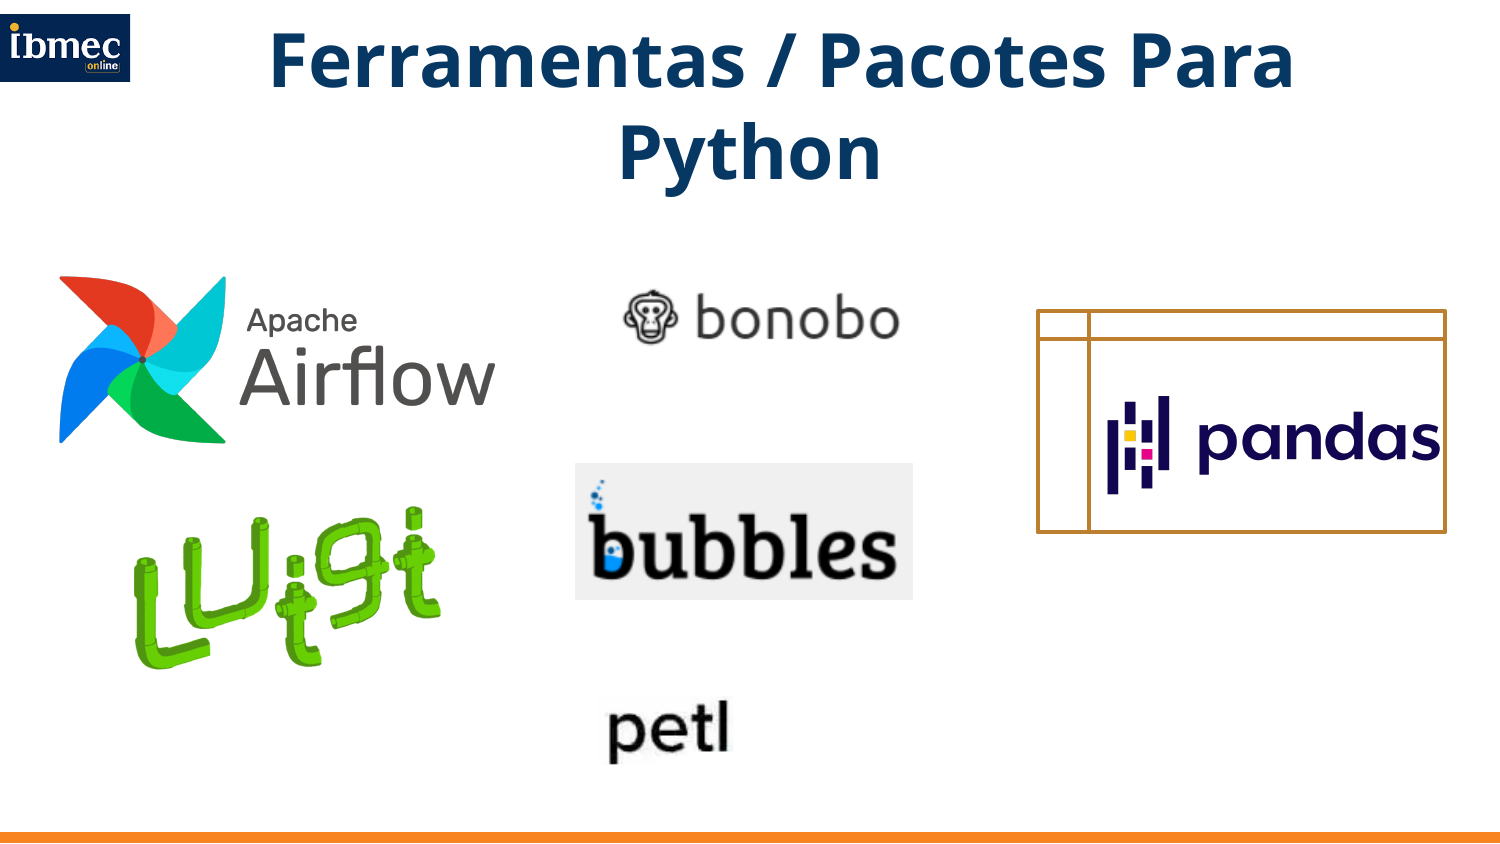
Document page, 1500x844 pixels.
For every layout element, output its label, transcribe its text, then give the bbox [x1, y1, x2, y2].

text_box [0, 832, 1500, 843]
picture [129, 504, 442, 671]
picture [0, 14, 131, 83]
text_box [1036, 309, 1447, 534]
subtitle Ferramentas / Pacotes Para Python [45, 25, 1455, 174]
picture [596, 696, 745, 774]
picture [57, 275, 496, 446]
picture [1091, 371, 1457, 519]
picture [610, 265, 923, 366]
picture [574, 463, 913, 600]
